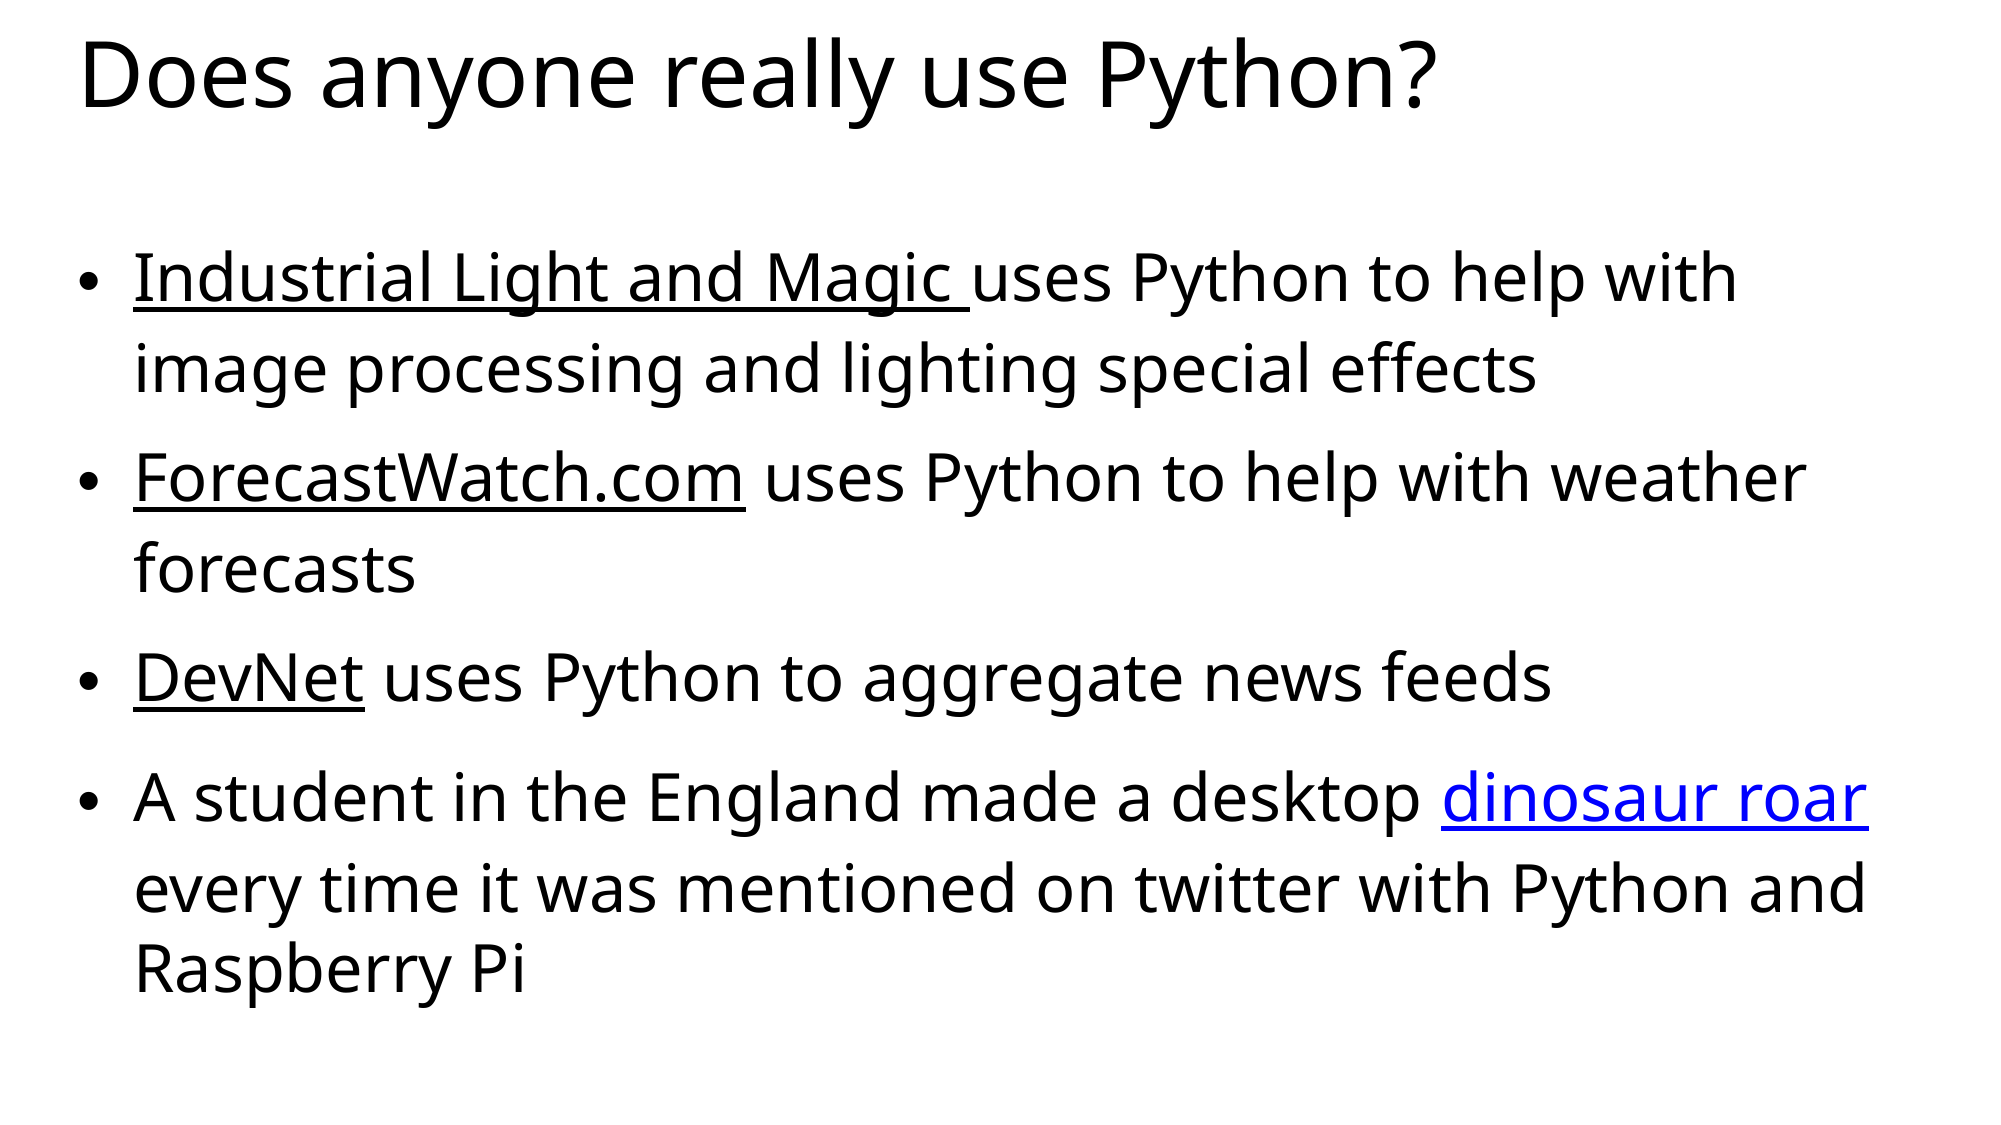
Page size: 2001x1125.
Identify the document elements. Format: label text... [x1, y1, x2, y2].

title Does anyone really use Python? [62, 29, 1953, 205]
list Industrial Light and Magic uses Python to help with image processing and lighting special effects ForecastWatch.com uses Python to help with weather forecasts DevNet uses Python to aggregate news feeds A student in the England made a desktop dinosaur roar every time it was mentioned on twitter with Python and Raspberry Pi [62, 227, 1953, 1096]
